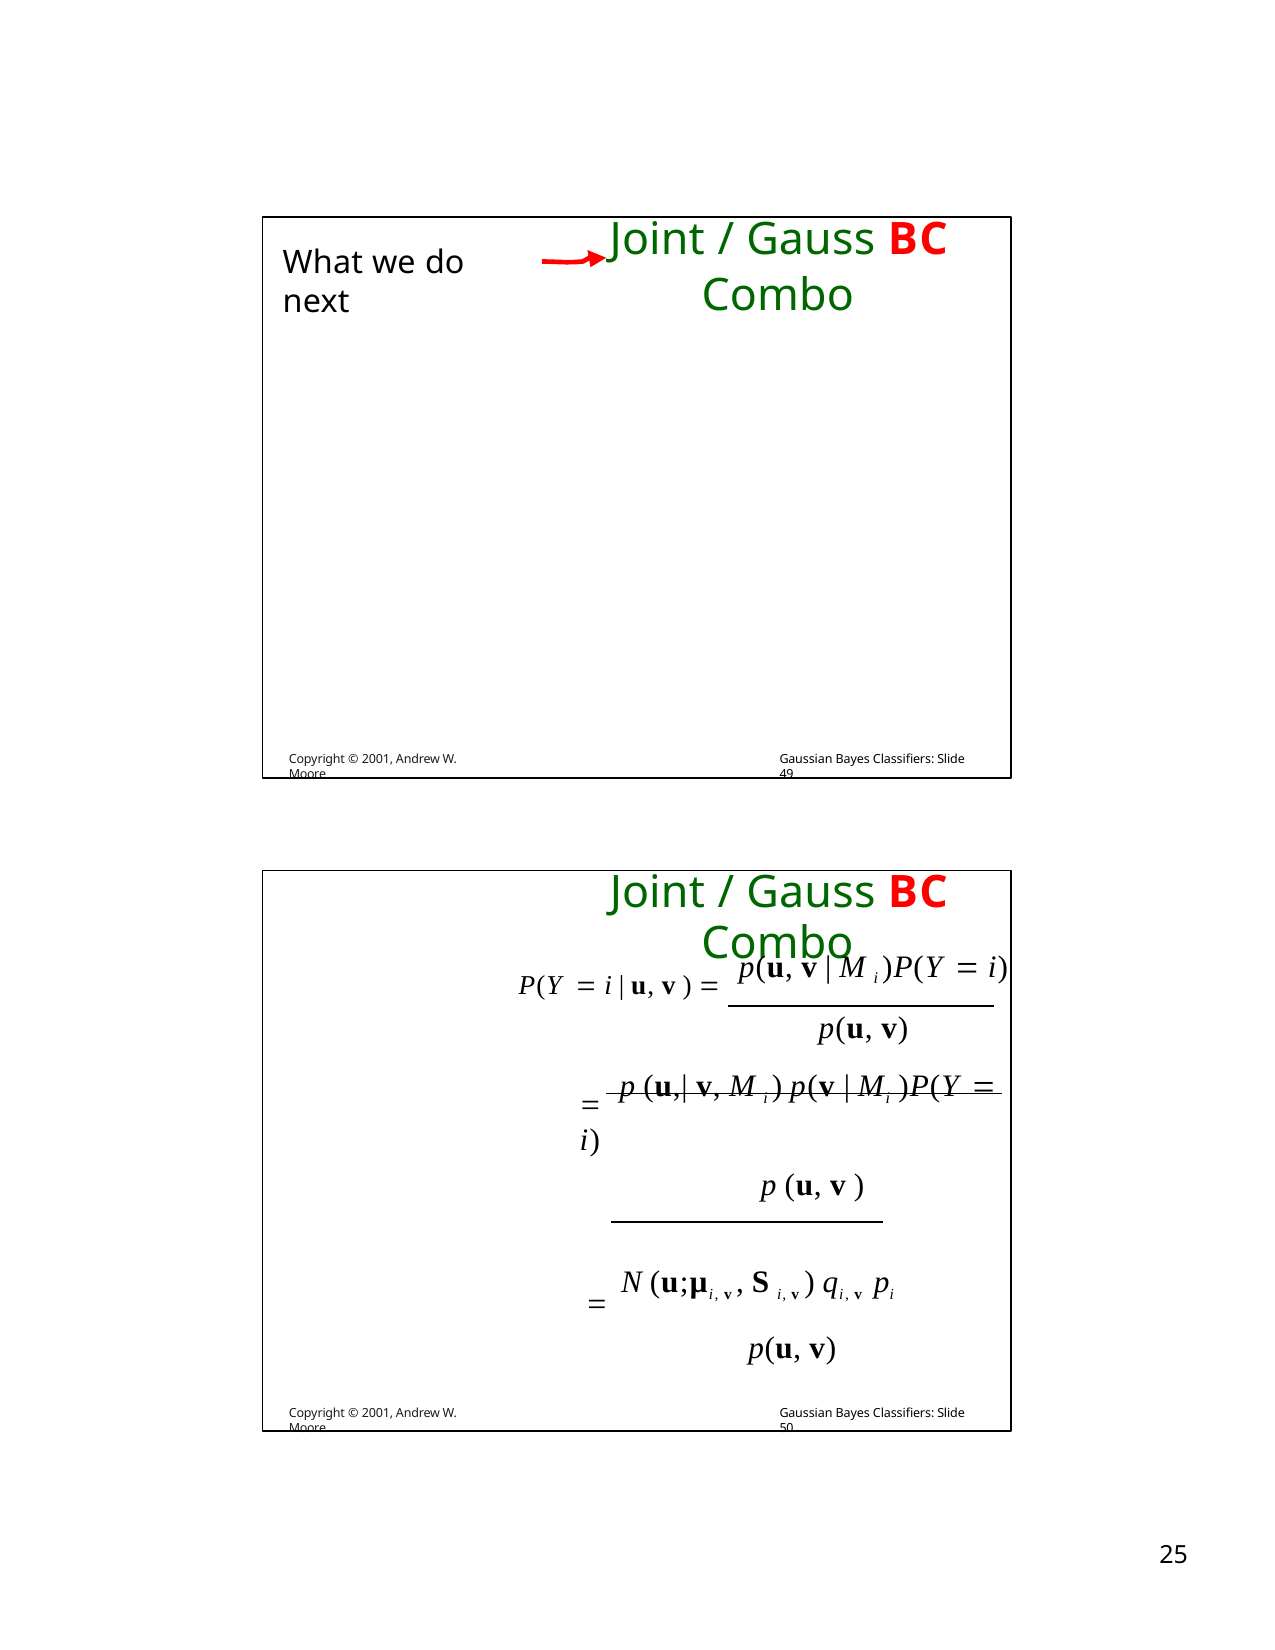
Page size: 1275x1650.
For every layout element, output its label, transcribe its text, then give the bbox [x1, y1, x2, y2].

text_box Joint / Gauss BC Combo [607, 207, 951, 217]
slide_number 10 [1155, 1536, 1192, 1650]
text_box [262, 870, 1011, 1432]
text_box [262, 217, 1011, 779]
text_box Joint / Gauss BC Combo P(Y  i | u, v )  p(u, v | M i )P(Y  i) p(u, v)  p (u,| v, M i ) p(v | Mi )P(Y  i) p (u, v )  N (u;µi, v , S i, v ) qi, v pi p(u, v) [502, 860, 1015, 1365]
